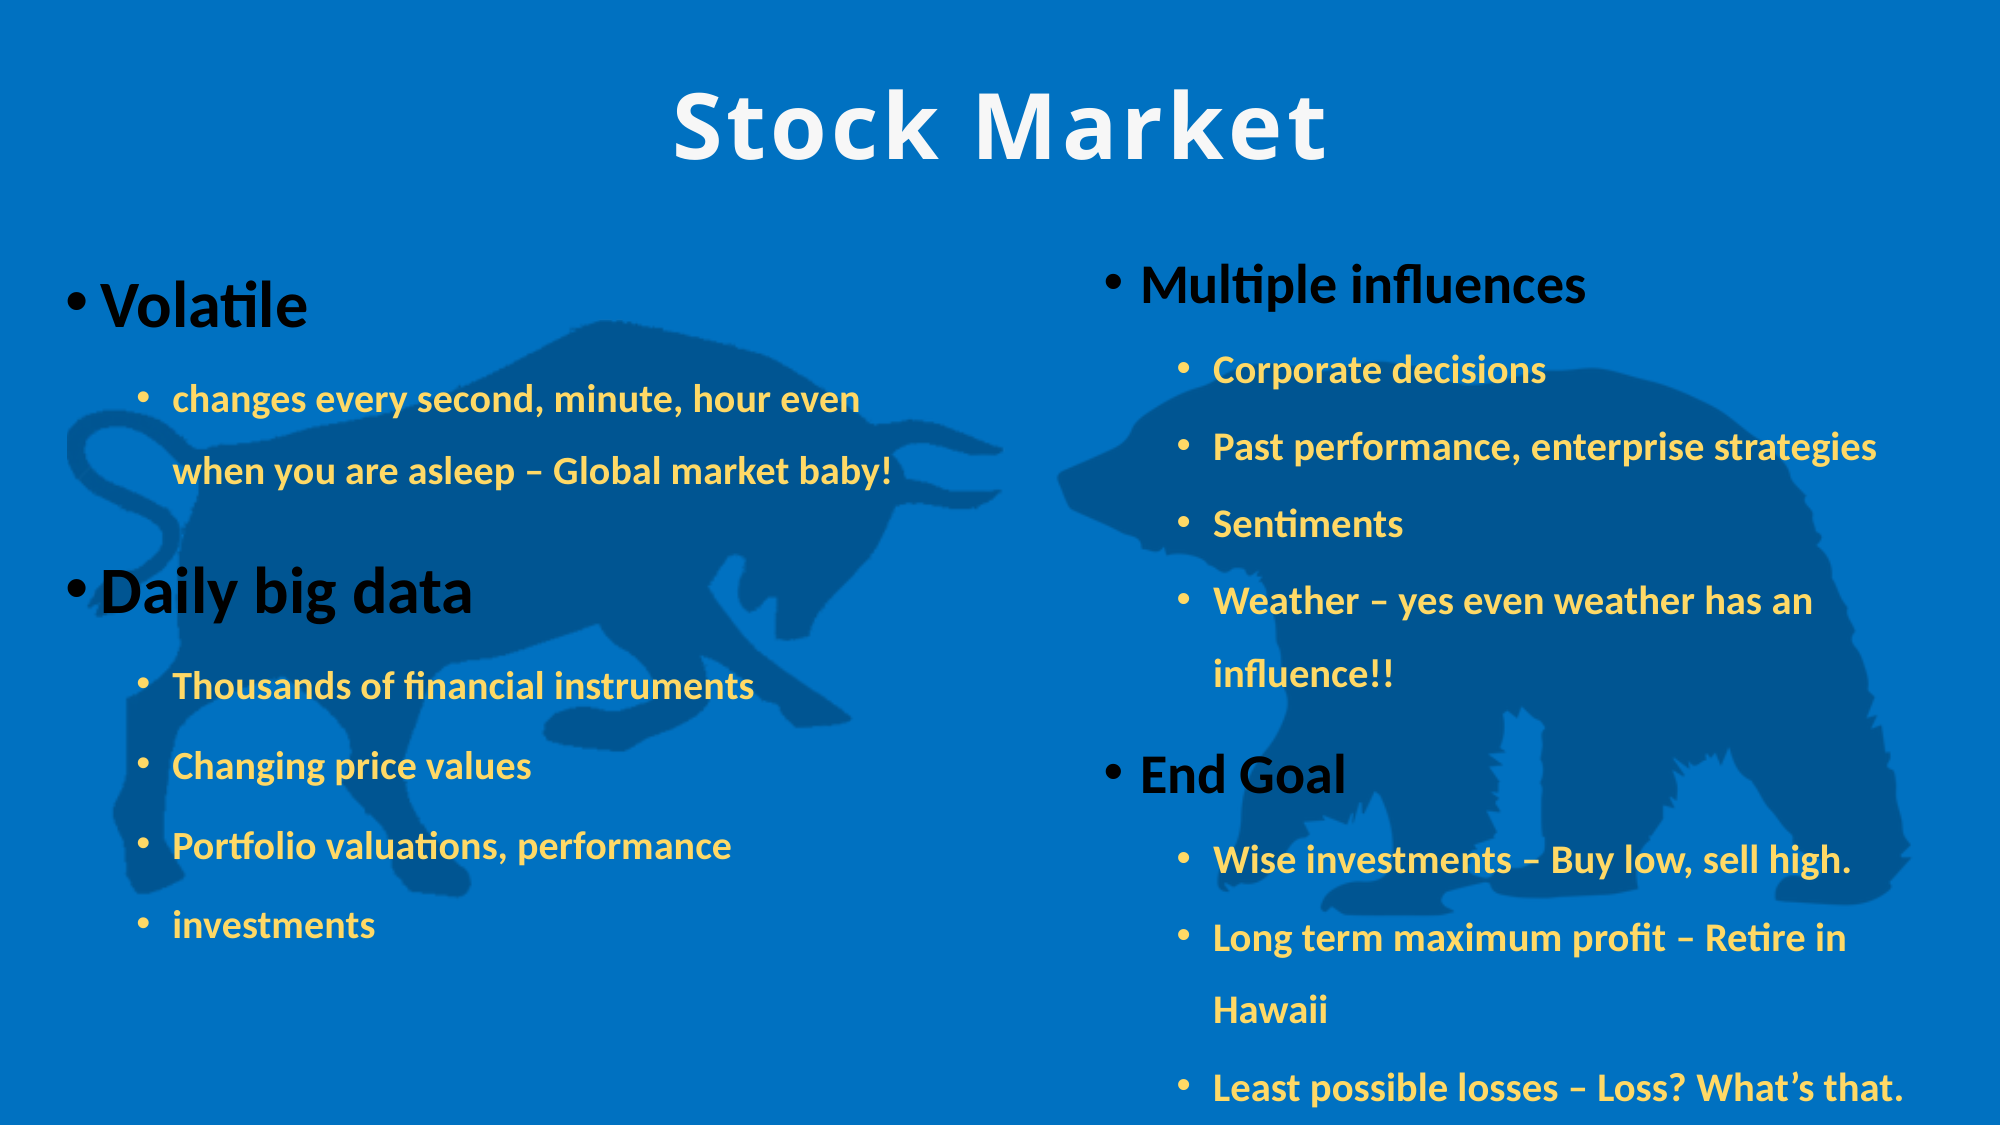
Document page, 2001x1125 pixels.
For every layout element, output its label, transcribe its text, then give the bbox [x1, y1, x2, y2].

text_box Multiple influences Corporate decisions Past performance, enterprise strategies Sentiments Weather – yes even weather has an influence!! End Goal Wise investments – Buy low, sell high. Long term maximum profit – Retire in Hawaii Least possible losses – Loss? What’s that. [1088, 206, 1952, 1125]
picture [66, 173, 1951, 1105]
list Volatile changes every second, minute, hour even when you are asleep – Global market baby! Daily big data Thousands of financial instruments Changing price values Portfolio valuations, performance investments [49, 213, 911, 976]
title Stock Market [137, 21, 1863, 220]
